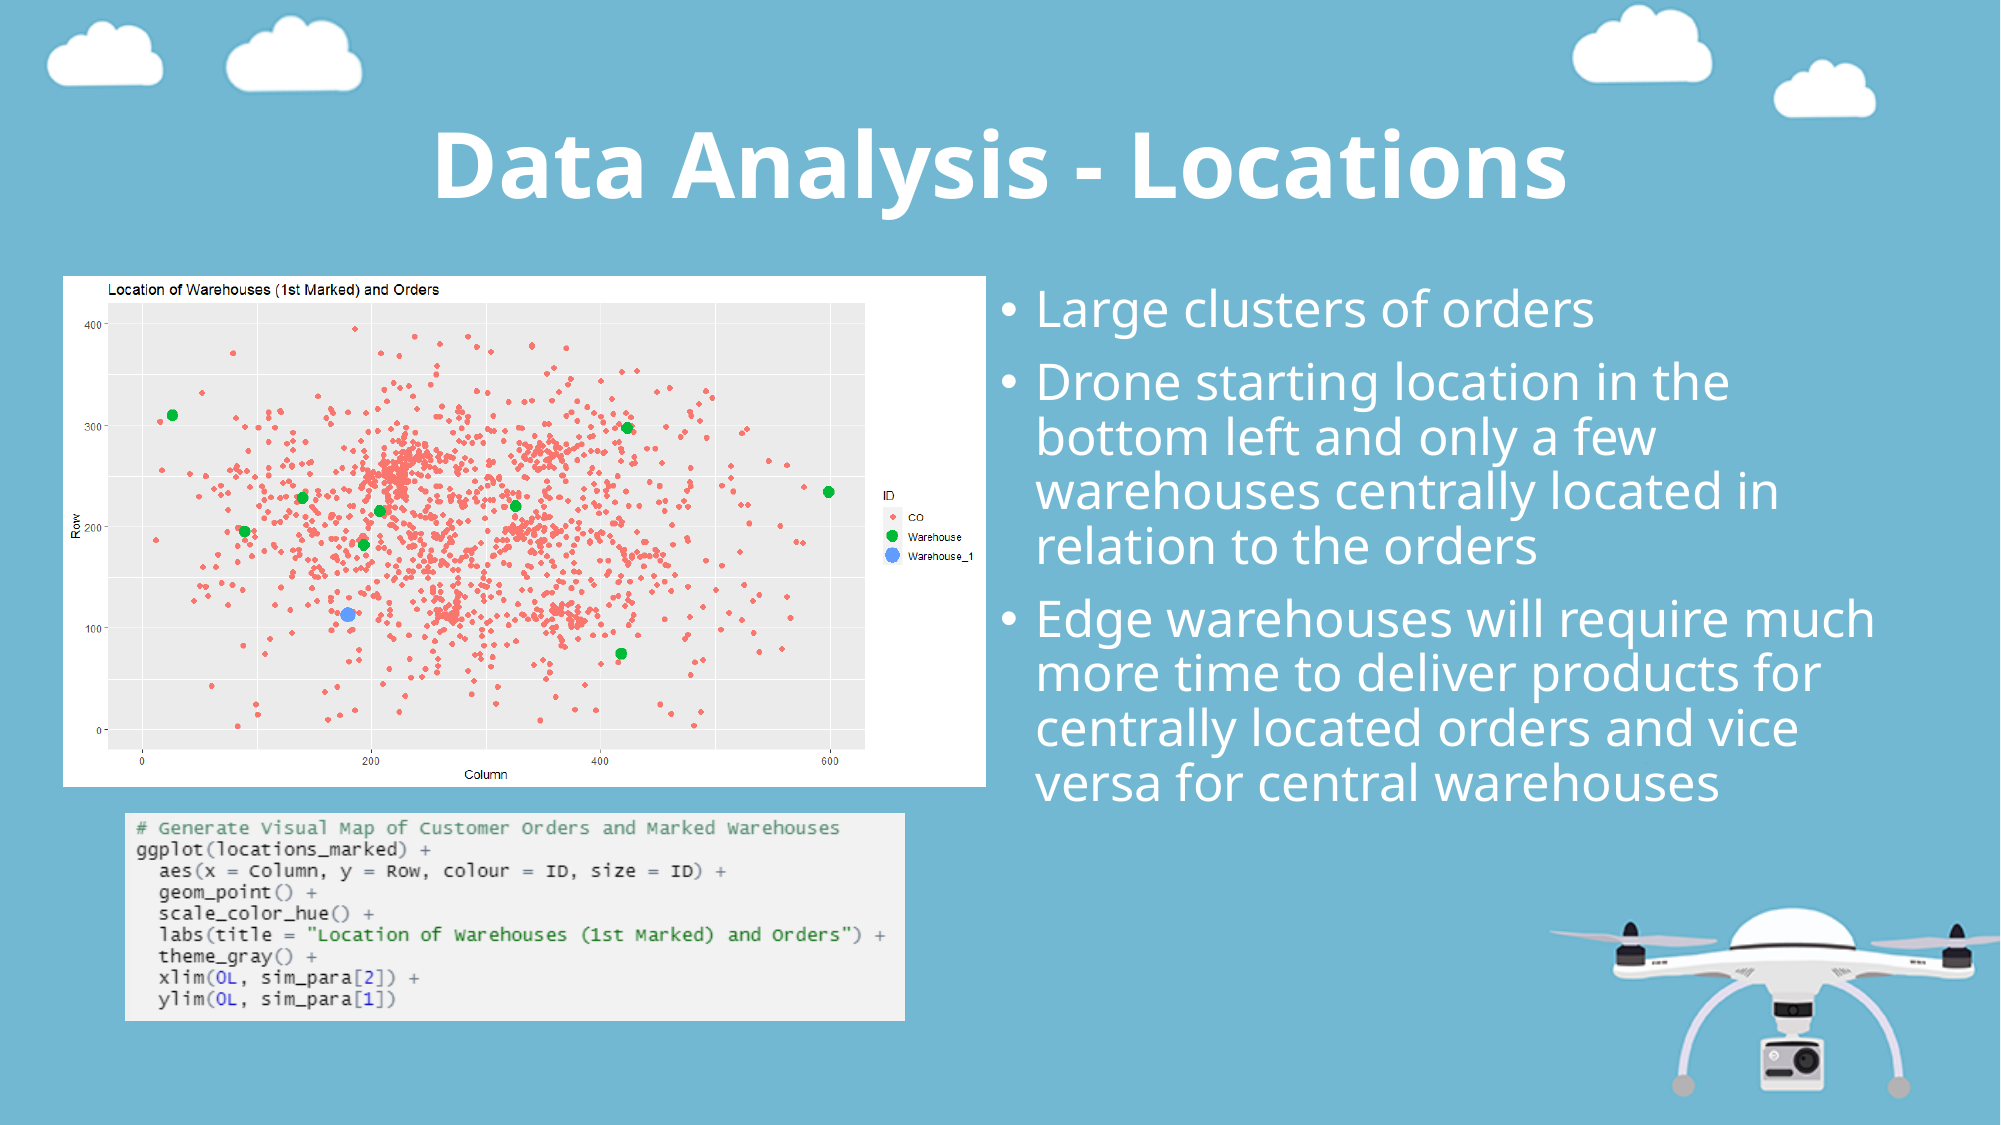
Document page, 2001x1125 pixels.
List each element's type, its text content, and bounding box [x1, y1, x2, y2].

picture [0, 0, 2001, 1125]
text_box Large clusters of orders Drone starting location in the bottom left and only a few warehouses centrally located in relation to the orders Edge warehouses will require much more time to deliver products for centrally located orders and vice versa for central warehouses [985, 276, 1922, 859]
title Data Analysis - Locations [137, 59, 1863, 276]
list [63, 276, 986, 787]
